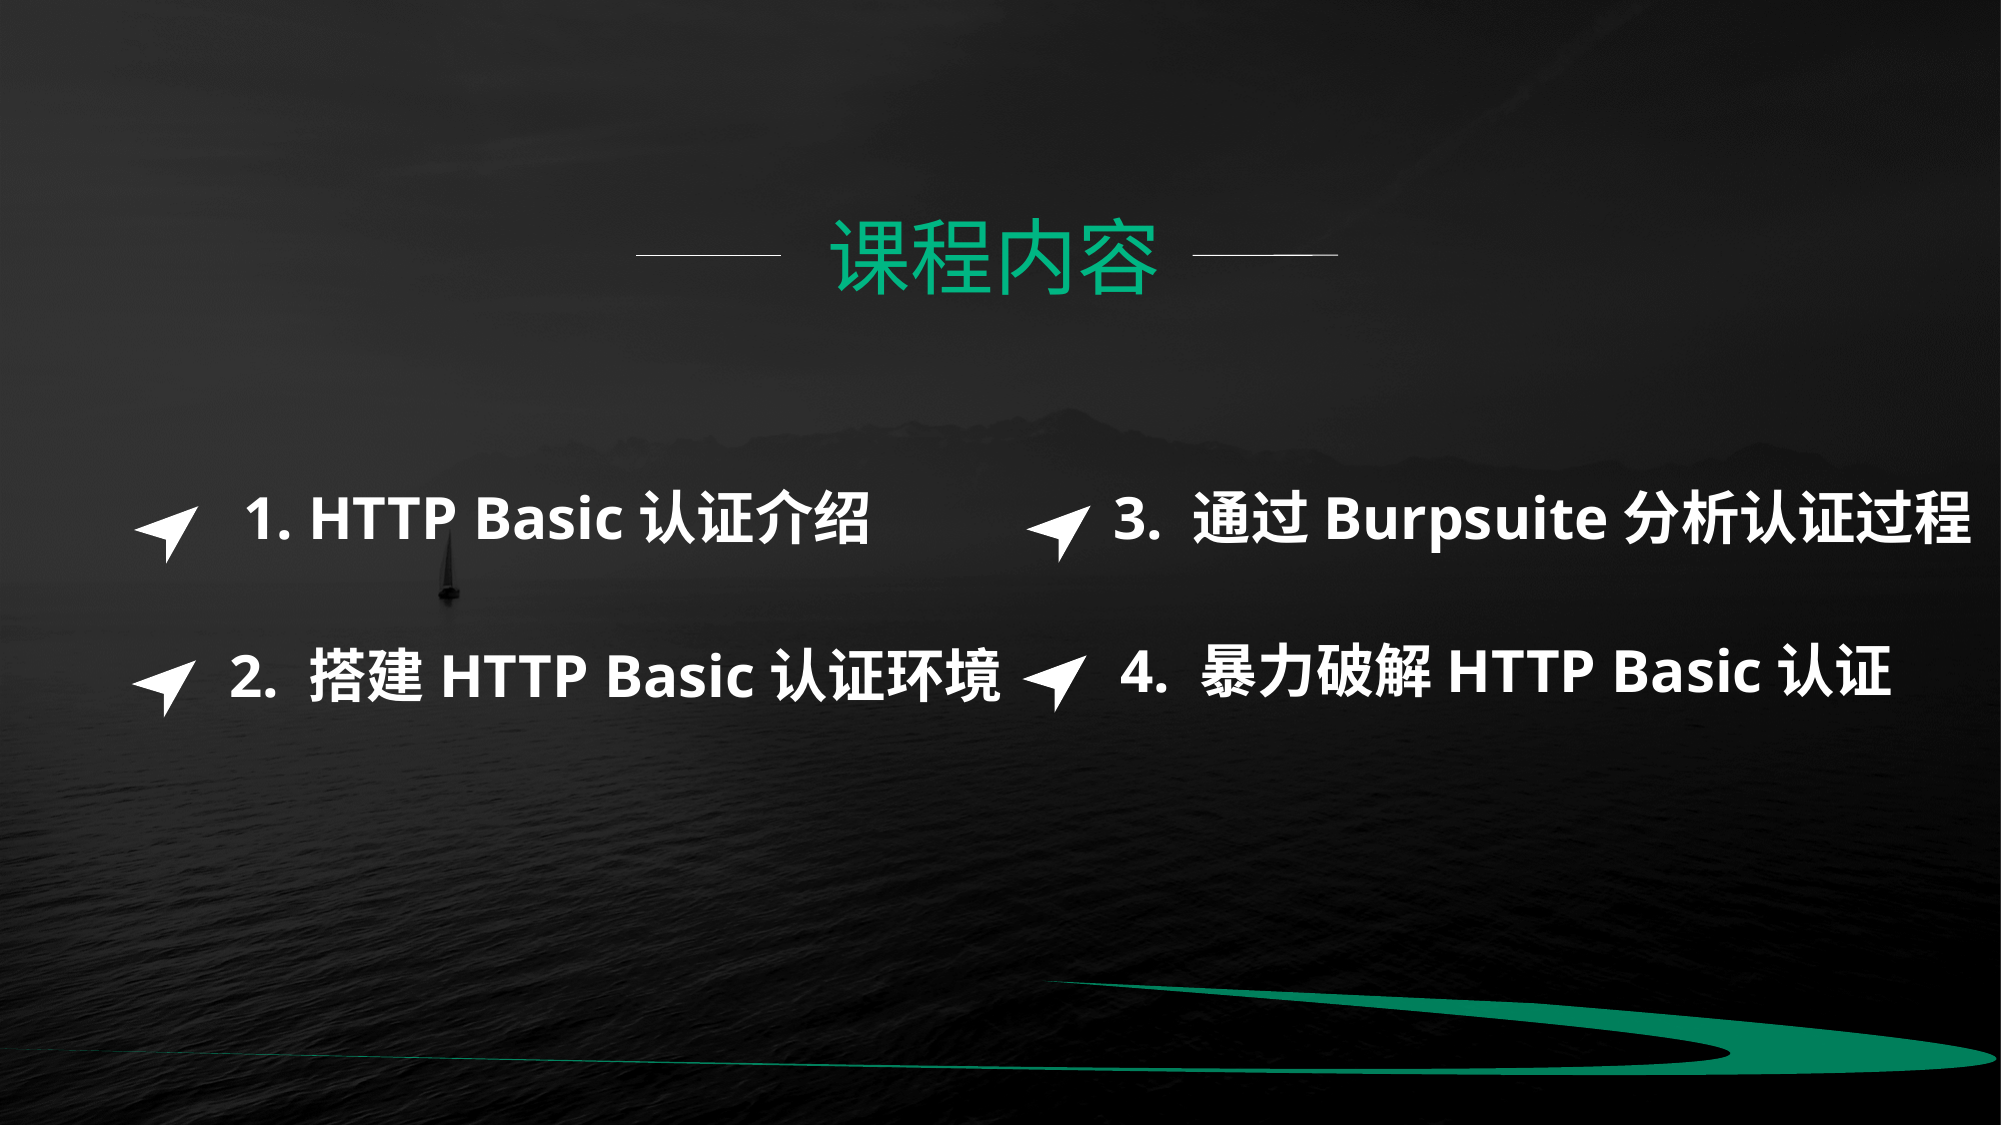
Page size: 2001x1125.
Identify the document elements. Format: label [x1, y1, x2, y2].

text_box [131, 473, 1005, 718]
text_box [1022, 473, 1968, 713]
text_box [635, 197, 1338, 314]
text_box [0, 979, 1998, 1077]
picture [0, 0, 2001, 1125]
